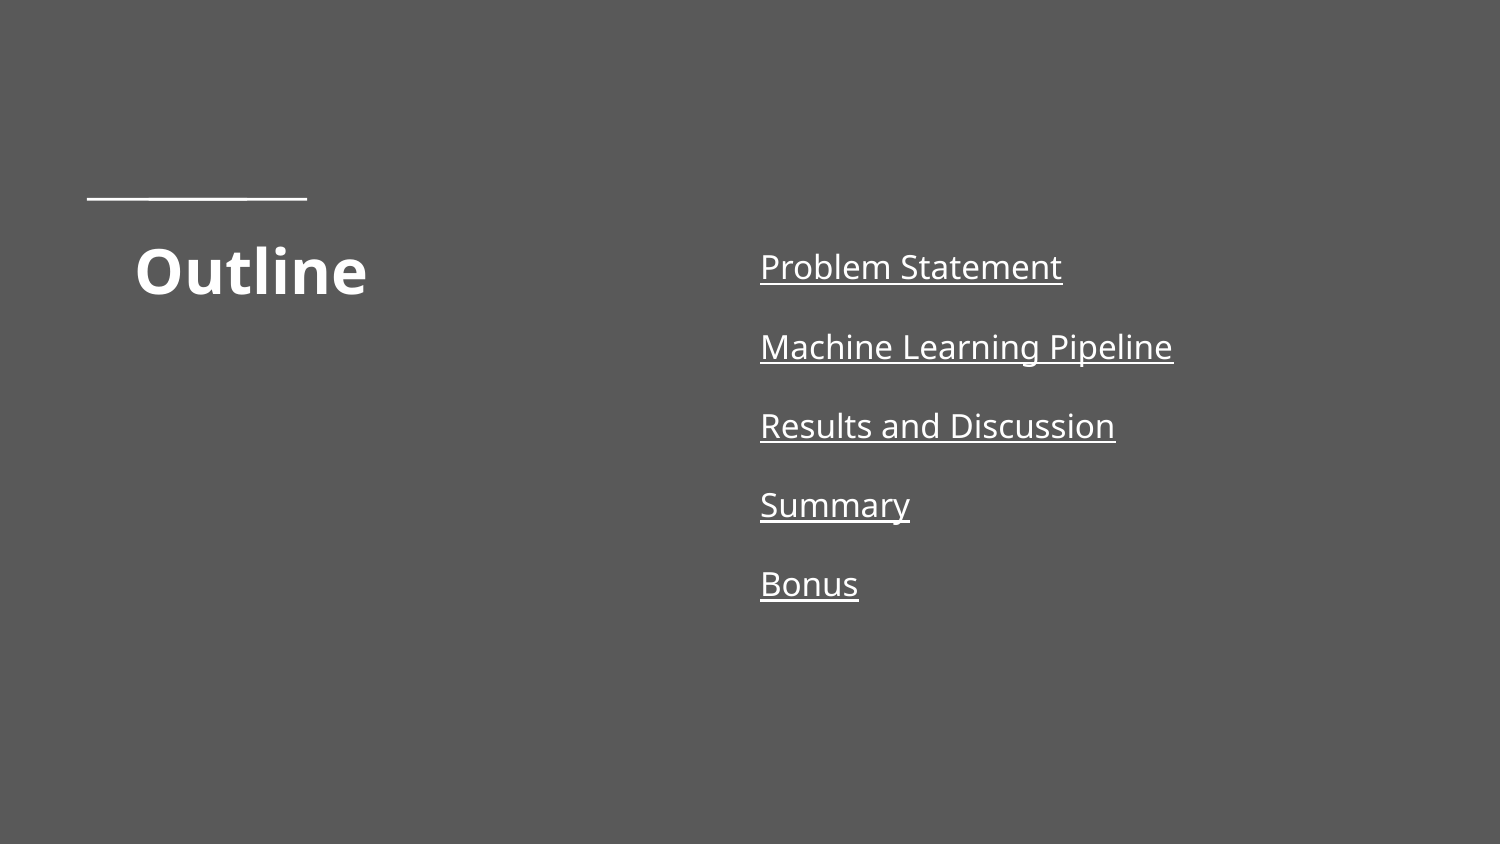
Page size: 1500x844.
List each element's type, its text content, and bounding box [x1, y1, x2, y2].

title Outline [119, 216, 589, 466]
subtitle Problem Statement Machine Learning Pipeline Results and Discussion Summary Bonus [745, 225, 1415, 687]
